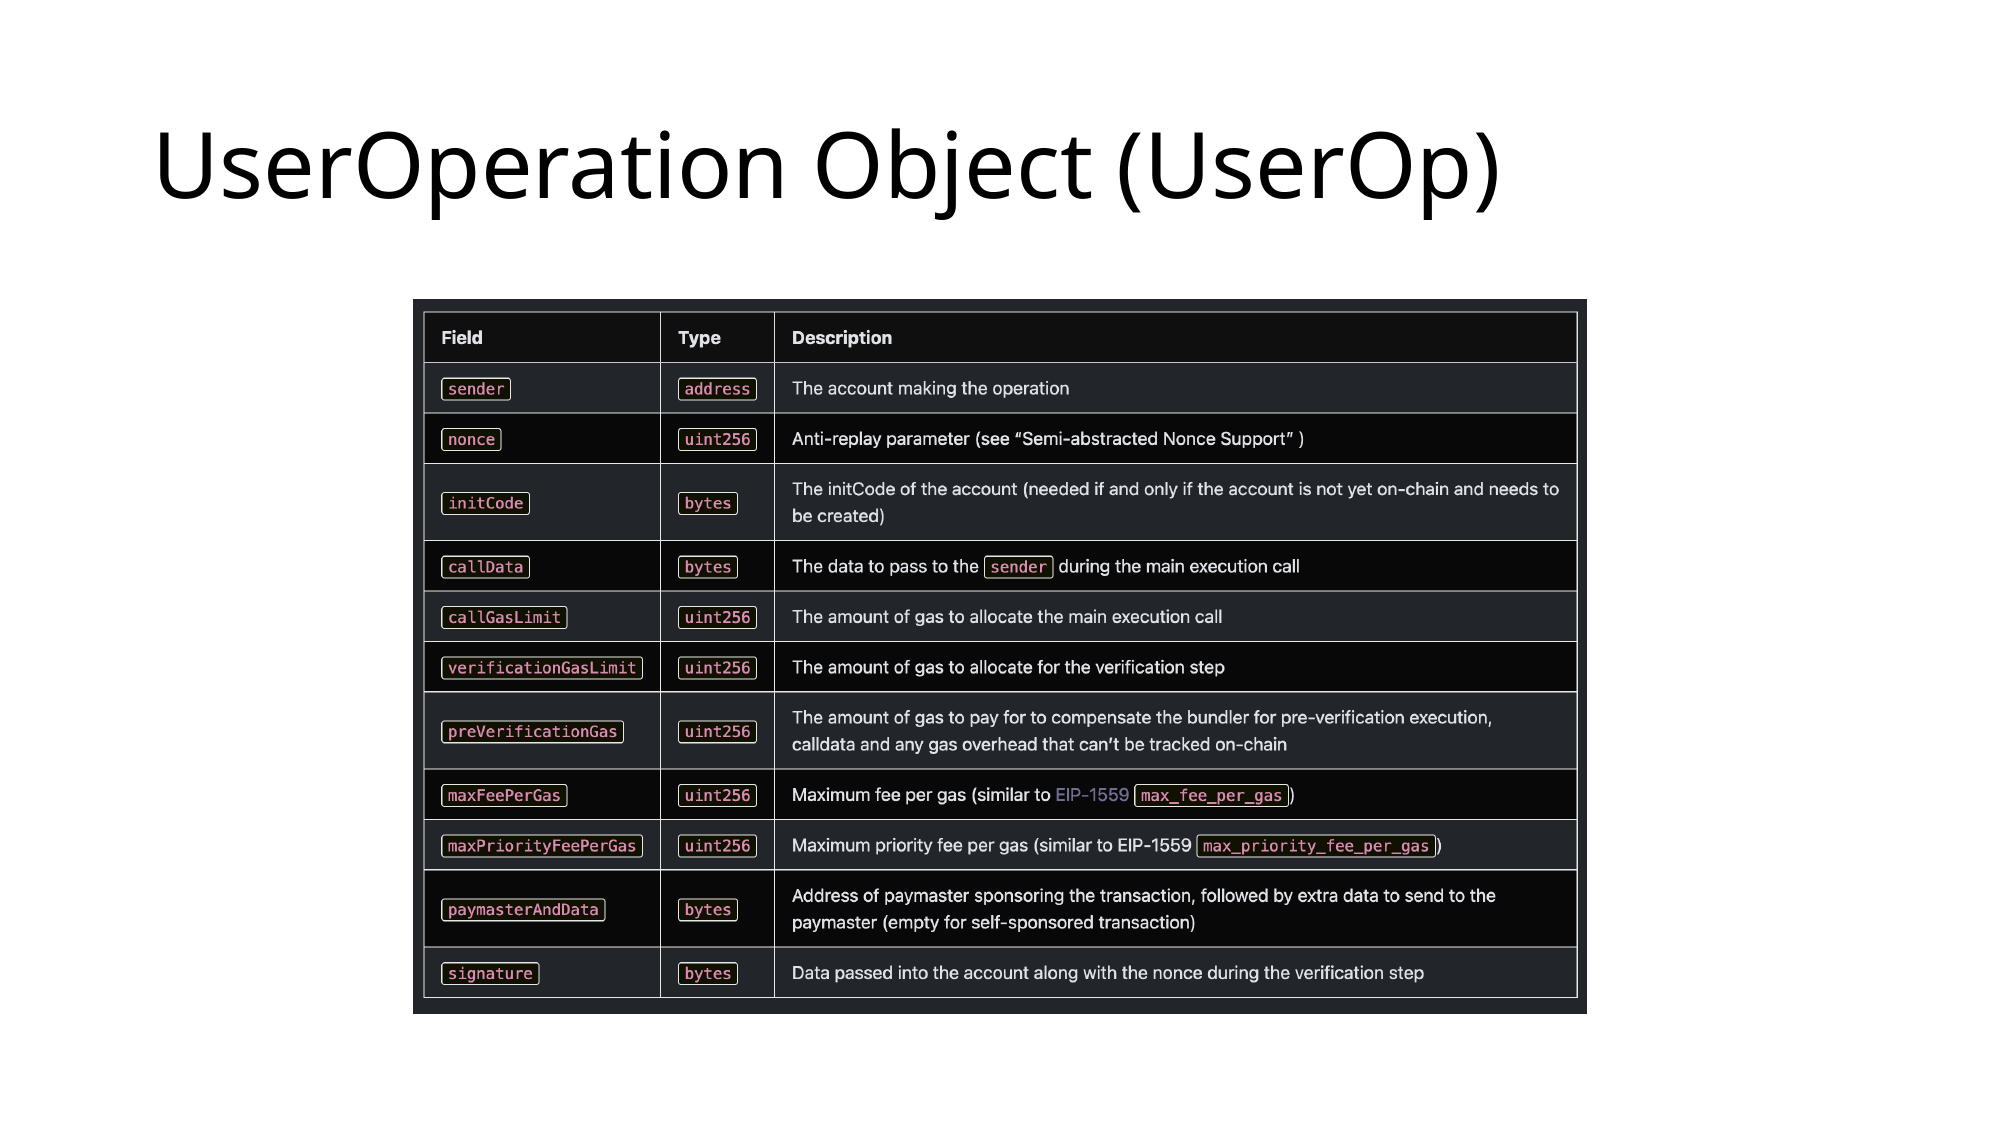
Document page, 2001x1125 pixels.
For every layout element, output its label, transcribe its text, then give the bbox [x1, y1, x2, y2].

title UserOperation Object (UserOp) [137, 59, 1863, 278]
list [413, 299, 1587, 1014]
